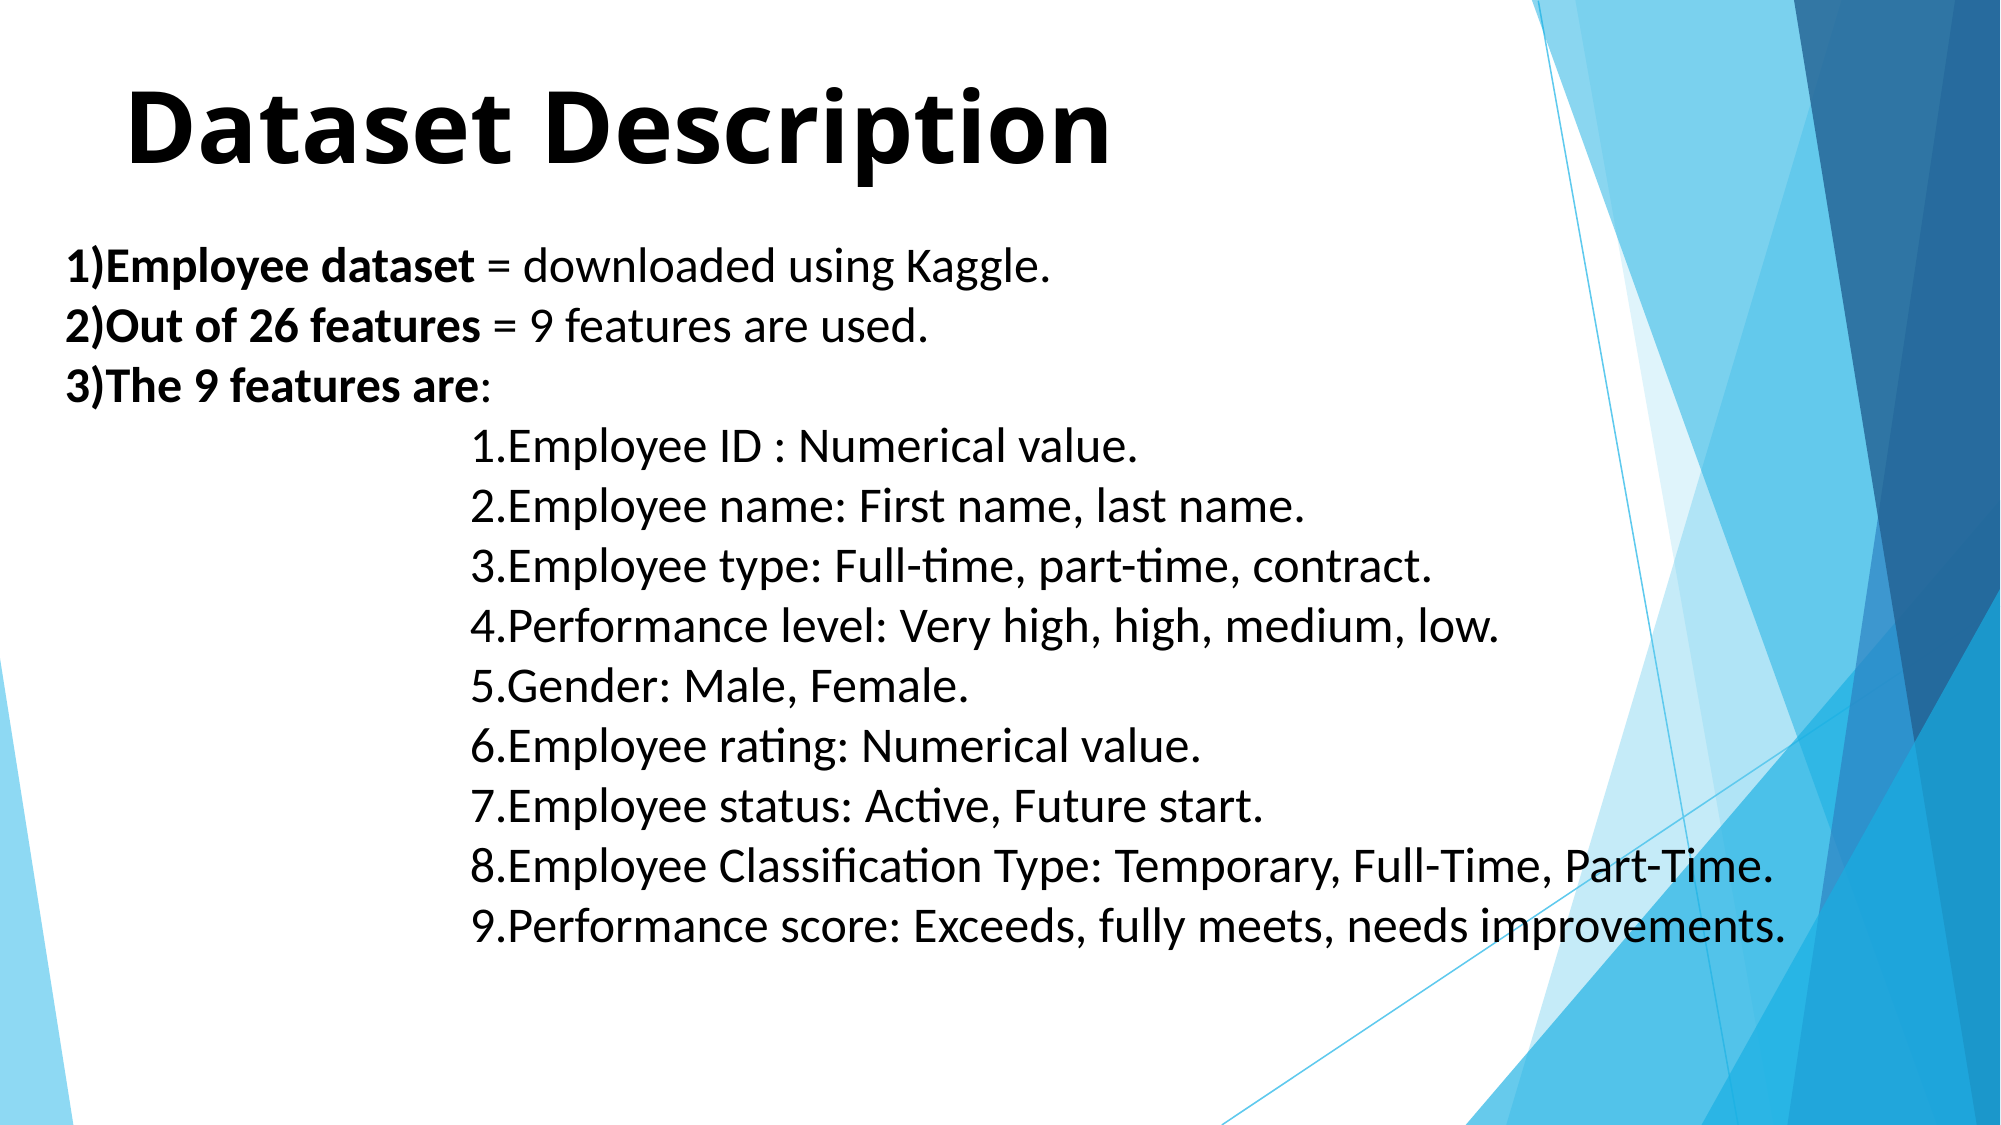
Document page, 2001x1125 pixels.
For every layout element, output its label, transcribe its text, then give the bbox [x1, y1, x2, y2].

title Dataset Description [123, 63, 1877, 188]
text_box 1)Employee dataset = downloaded using Kaggle. 2)Out of 26 features = 9 features are used. 3)The 9 features are: 1.Employee ID : Numerical value. 2.Employee name: First name, last name. 3.Employee type: Full-time, part-time, contract. 4.Performance level: Very high, high, medium, low. 5.Gender: Male, Female. 6.Employee rating: Numerical value. 7.Employee status: Active, Future start. 8.Employee Classification Type: Temporary, Full-Time, Part-Time. 9.Performance score: Exceeds, fully meets, needs improvements. [49, 224, 1938, 960]
